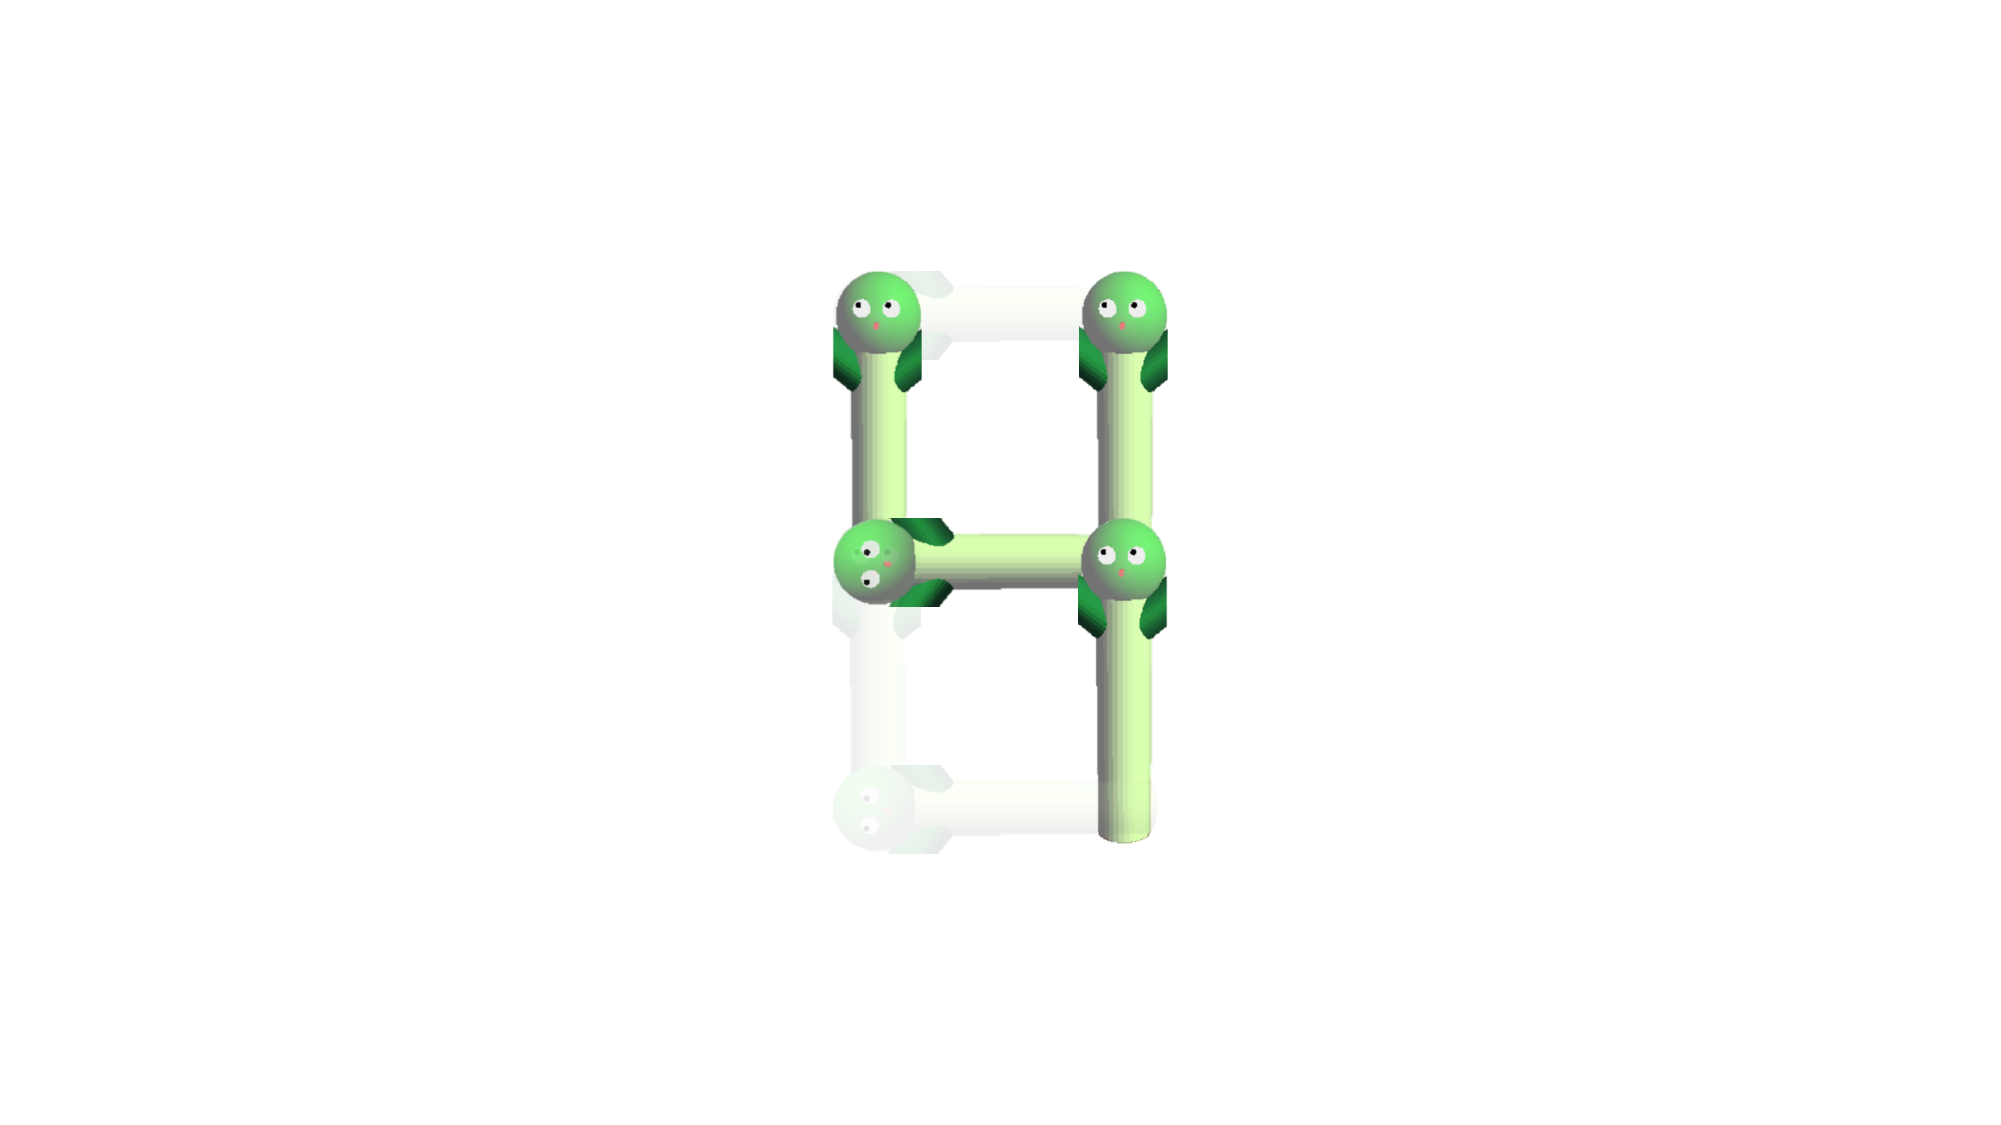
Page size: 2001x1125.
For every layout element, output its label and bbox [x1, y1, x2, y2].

picture [1078, 271, 1168, 854]
picture [833, 271, 922, 607]
text_box [831, 270, 1169, 855]
picture [956, 394, 1046, 731]
